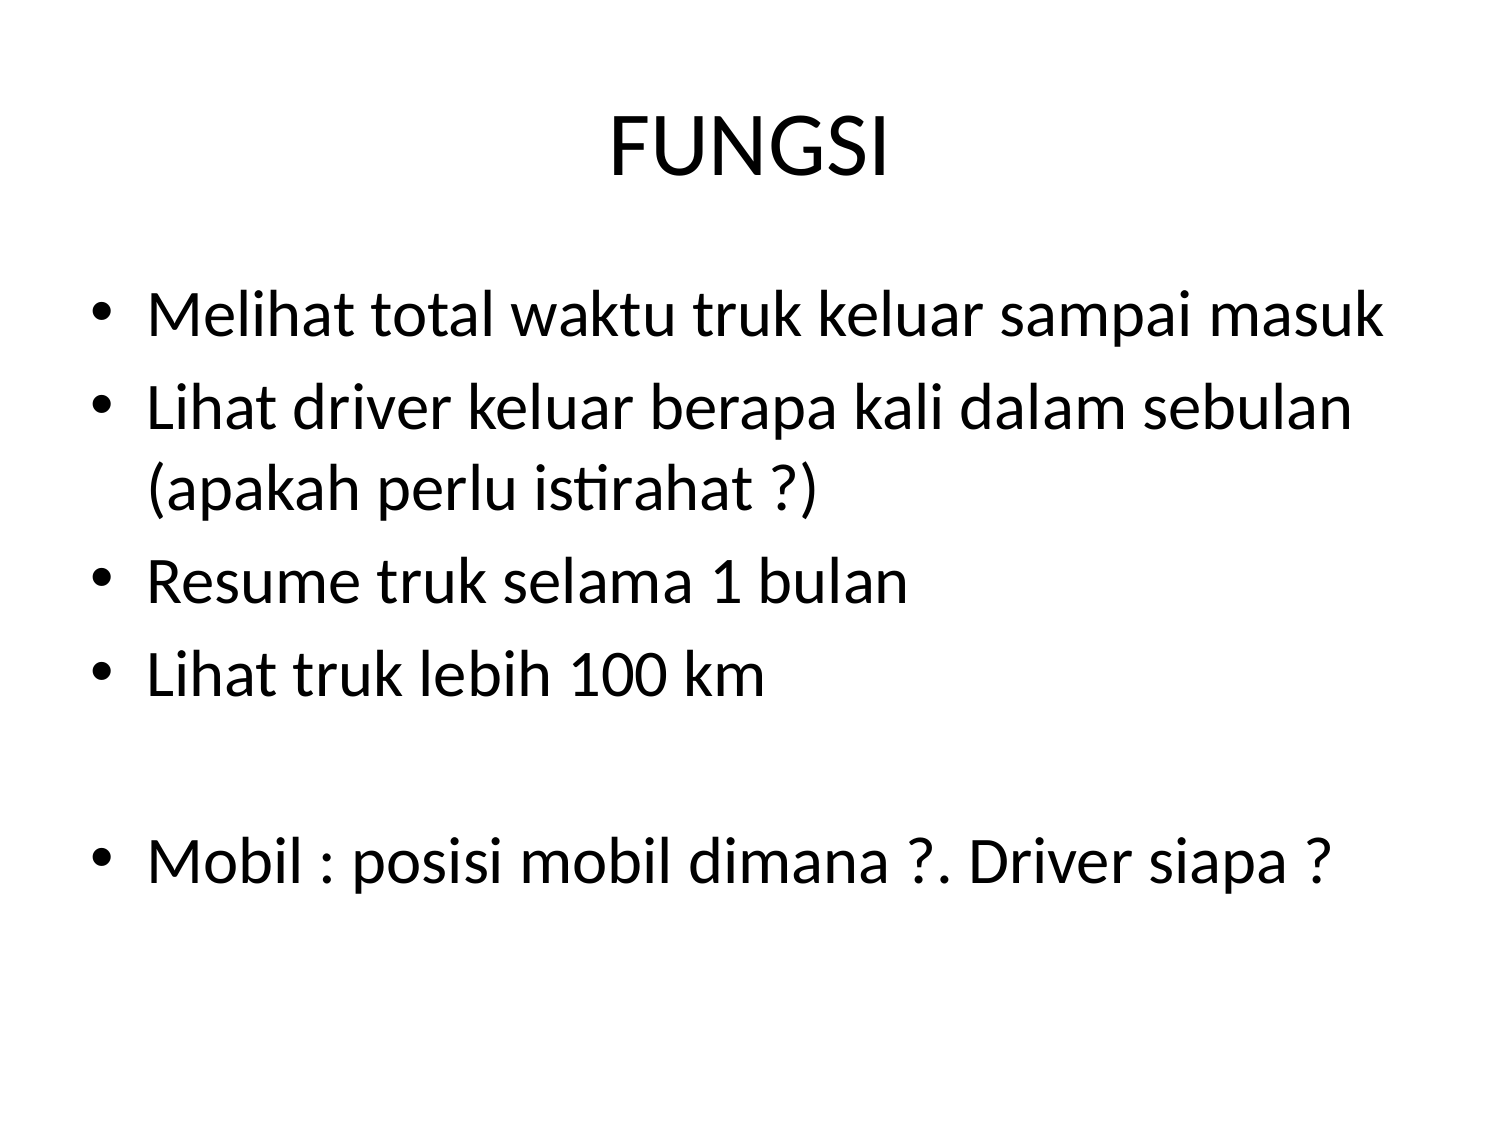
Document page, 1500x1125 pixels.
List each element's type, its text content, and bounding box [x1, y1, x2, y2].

title FUNGSI [75, 45, 1425, 233]
list Melihat total waktu truk keluar sampai masuk Lihat driver keluar berapa kali dalam sebulan (apakah perlu istirahat ?) Resume truk selama 1 bulan Lihat truk lebih 100 km Mobil : posisi mobil dimana ?. Driver siapa ? [75, 262, 1425, 1005]
